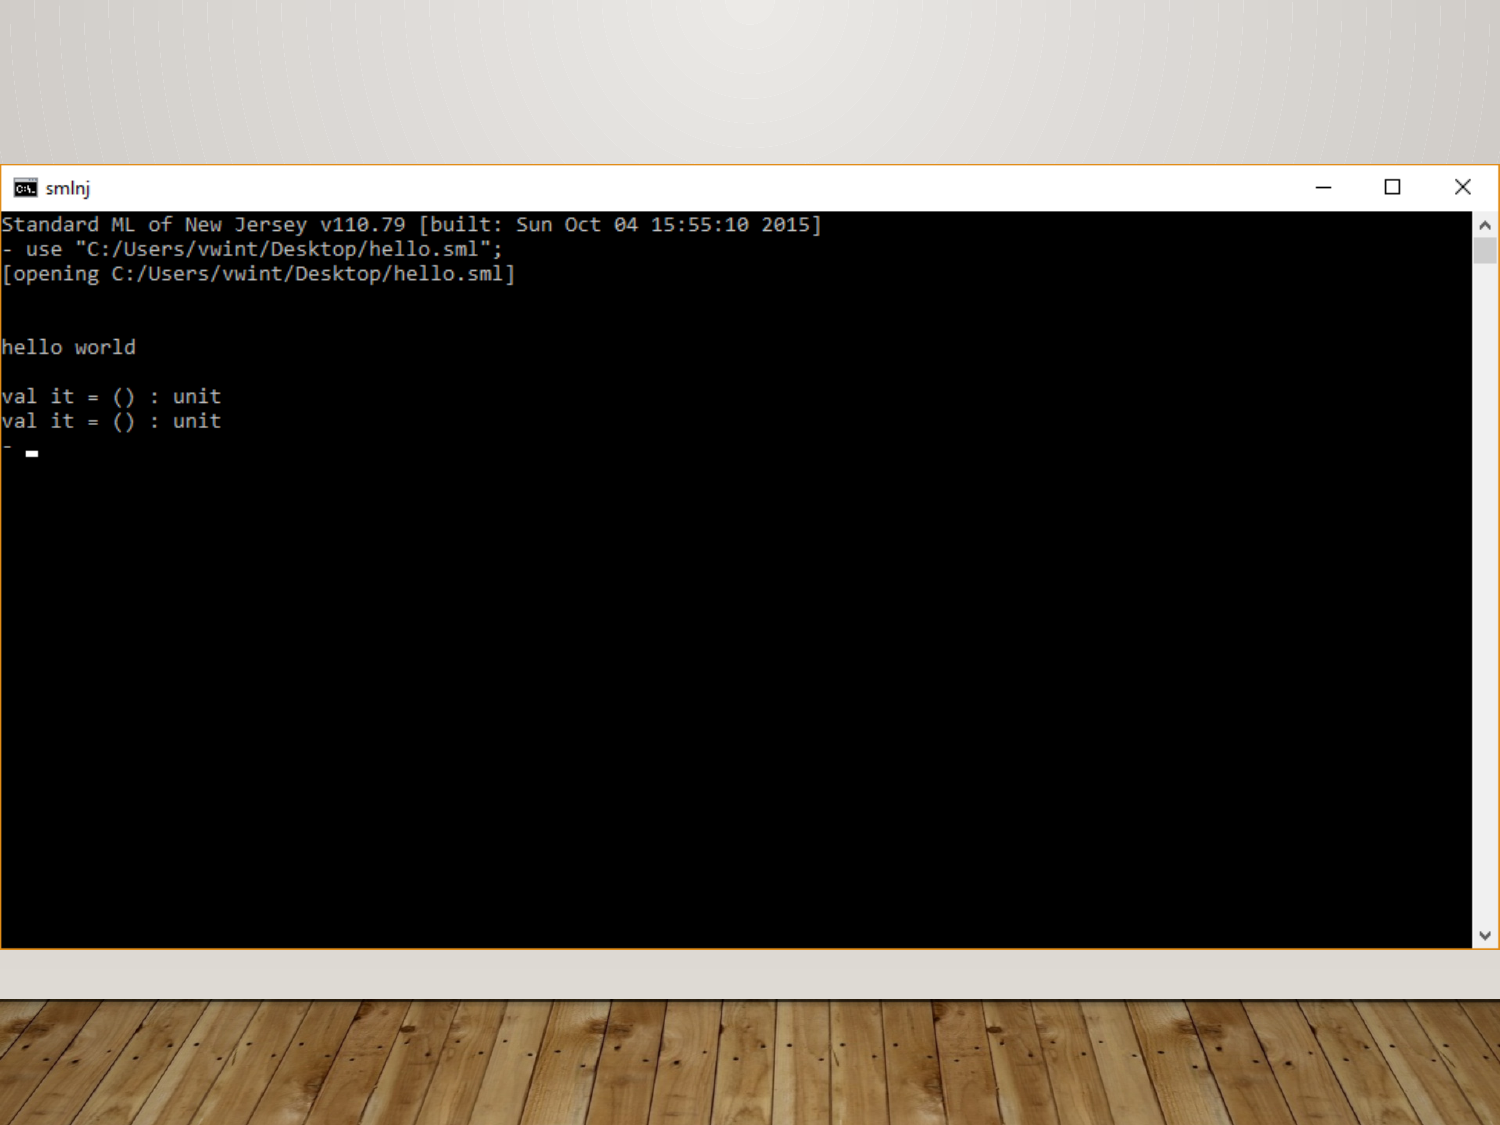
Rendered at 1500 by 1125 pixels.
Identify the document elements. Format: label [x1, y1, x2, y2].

picture [0, 164, 1500, 950]
picture [0, 999, 1500, 1125]
